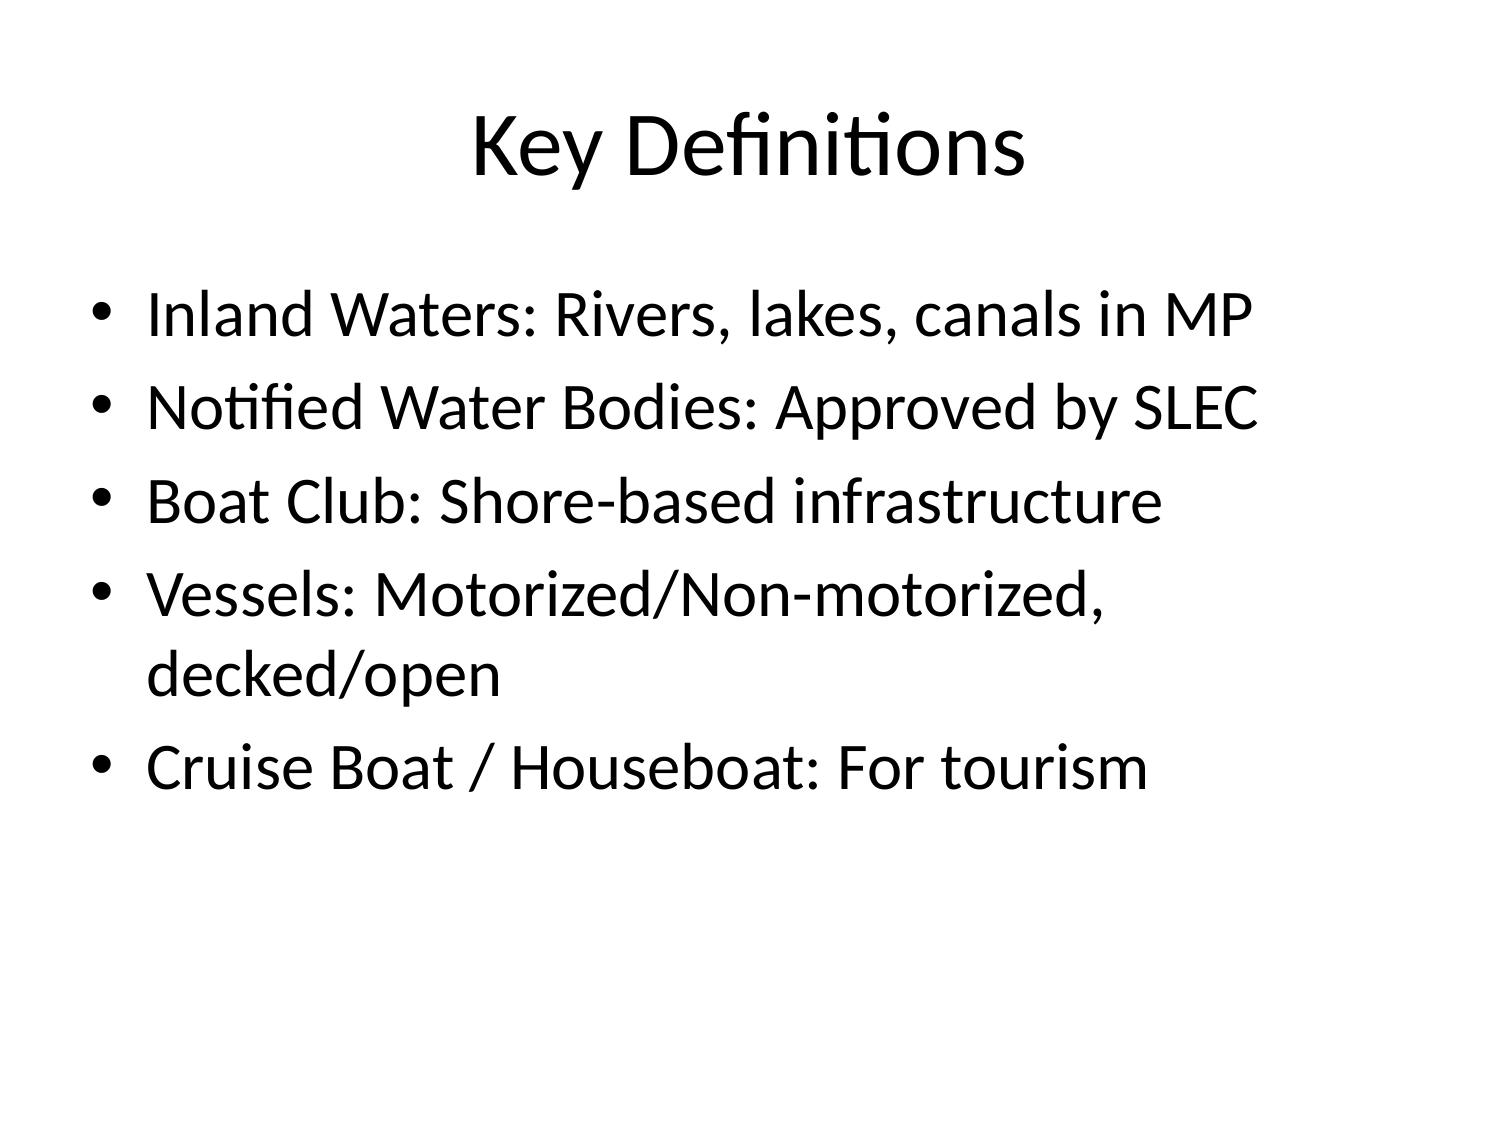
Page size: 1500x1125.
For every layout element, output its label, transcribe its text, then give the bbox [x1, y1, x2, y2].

list Inland Waters: Rivers, lakes, canals in MP Notified Water Bodies: Approved by SLEC Boat Club: Shore-based infrastructure Vessels: Motorized/Non-motorized, decked/open Cruise Boat / Houseboat: For tourism [75, 262, 1425, 1005]
title Key Definitions [75, 45, 1425, 233]
